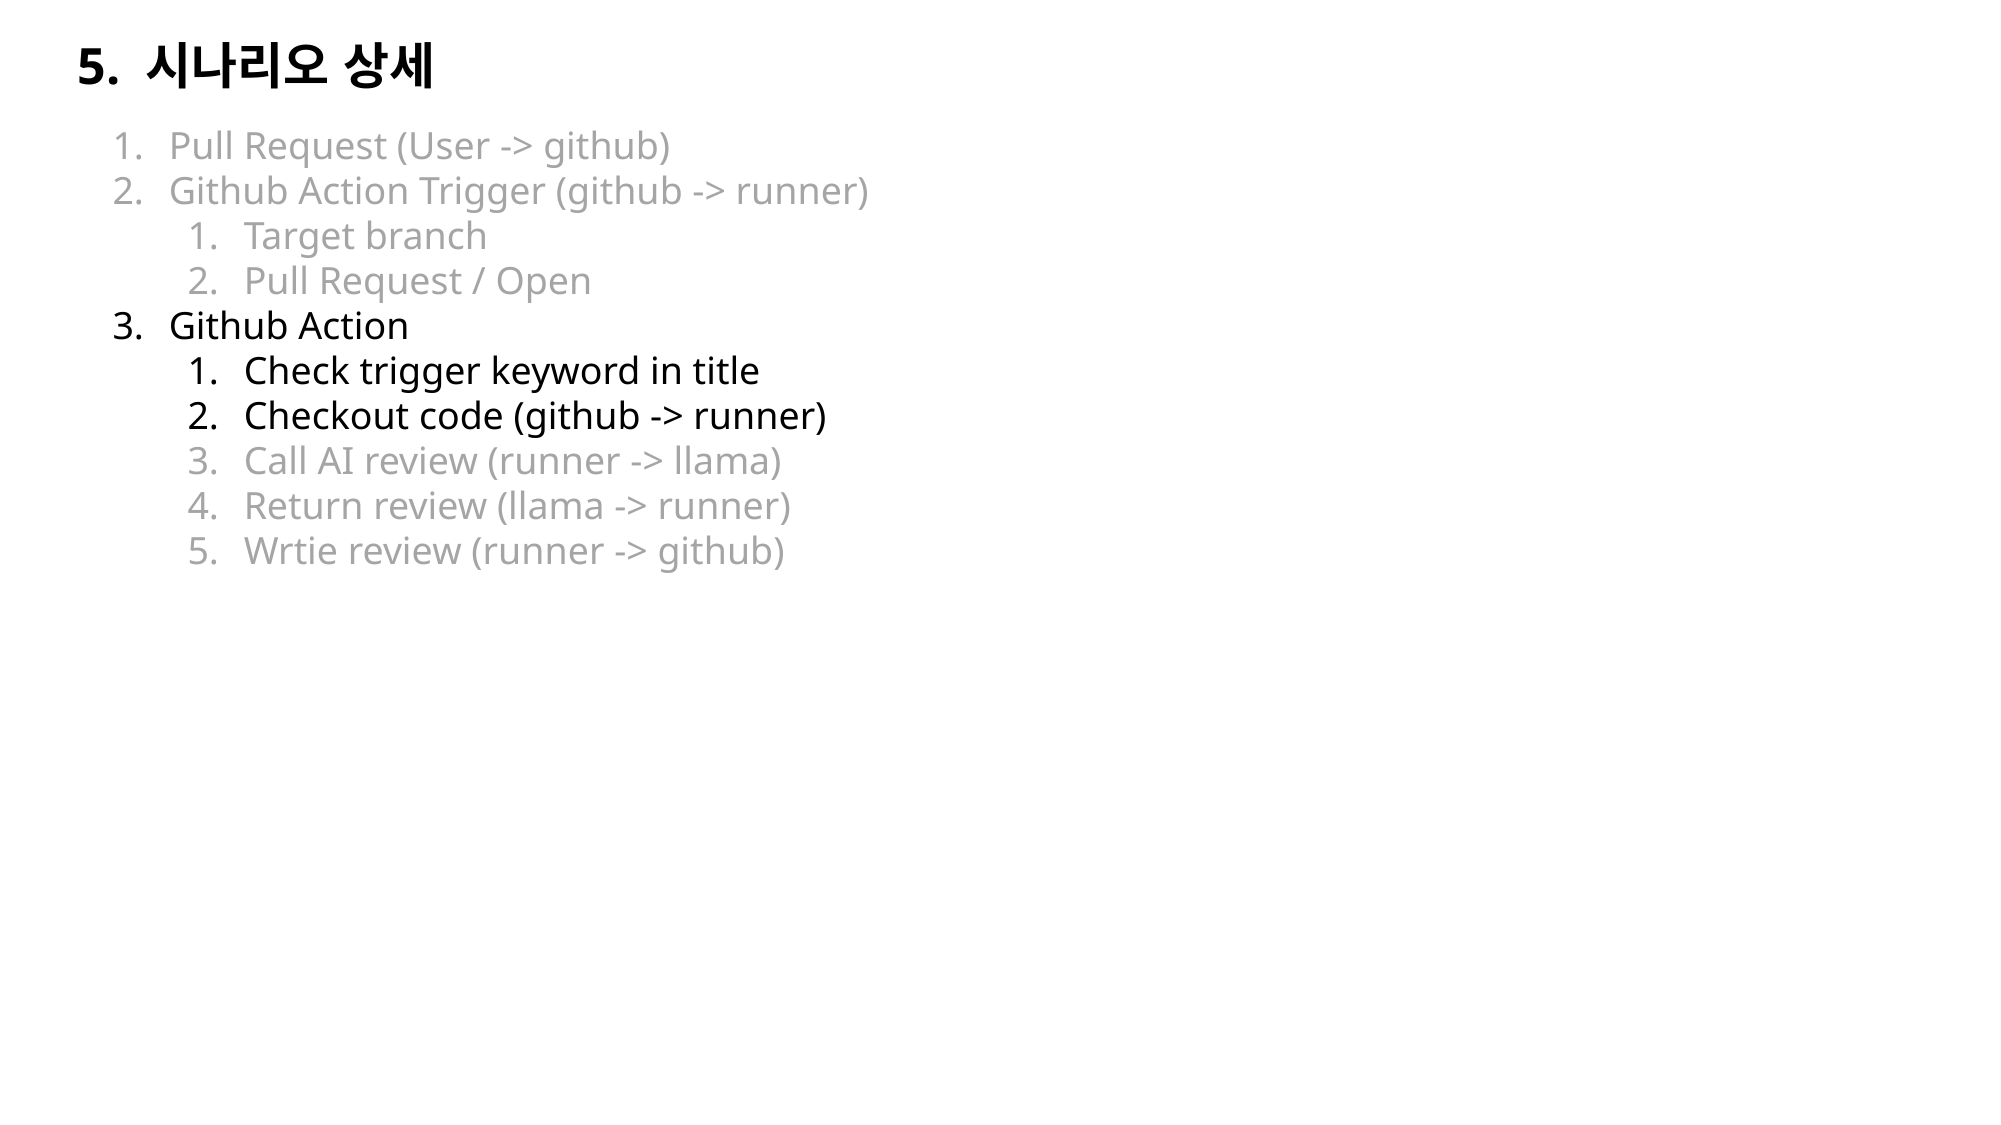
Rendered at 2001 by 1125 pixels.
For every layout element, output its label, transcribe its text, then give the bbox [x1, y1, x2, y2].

text_box 5. 시나리오 상세 [62, 27, 451, 103]
text_box Pull Request (User -> github) Github Action Trigger (github -> runner) Target branch Pull Request / Open Github Action Check trigger keyword in title Checkout code (github -> runner) Call AI review (runner -> llama) Return review (llama -> runner) Wrtie review (runner -> github) [97, 115, 885, 670]
